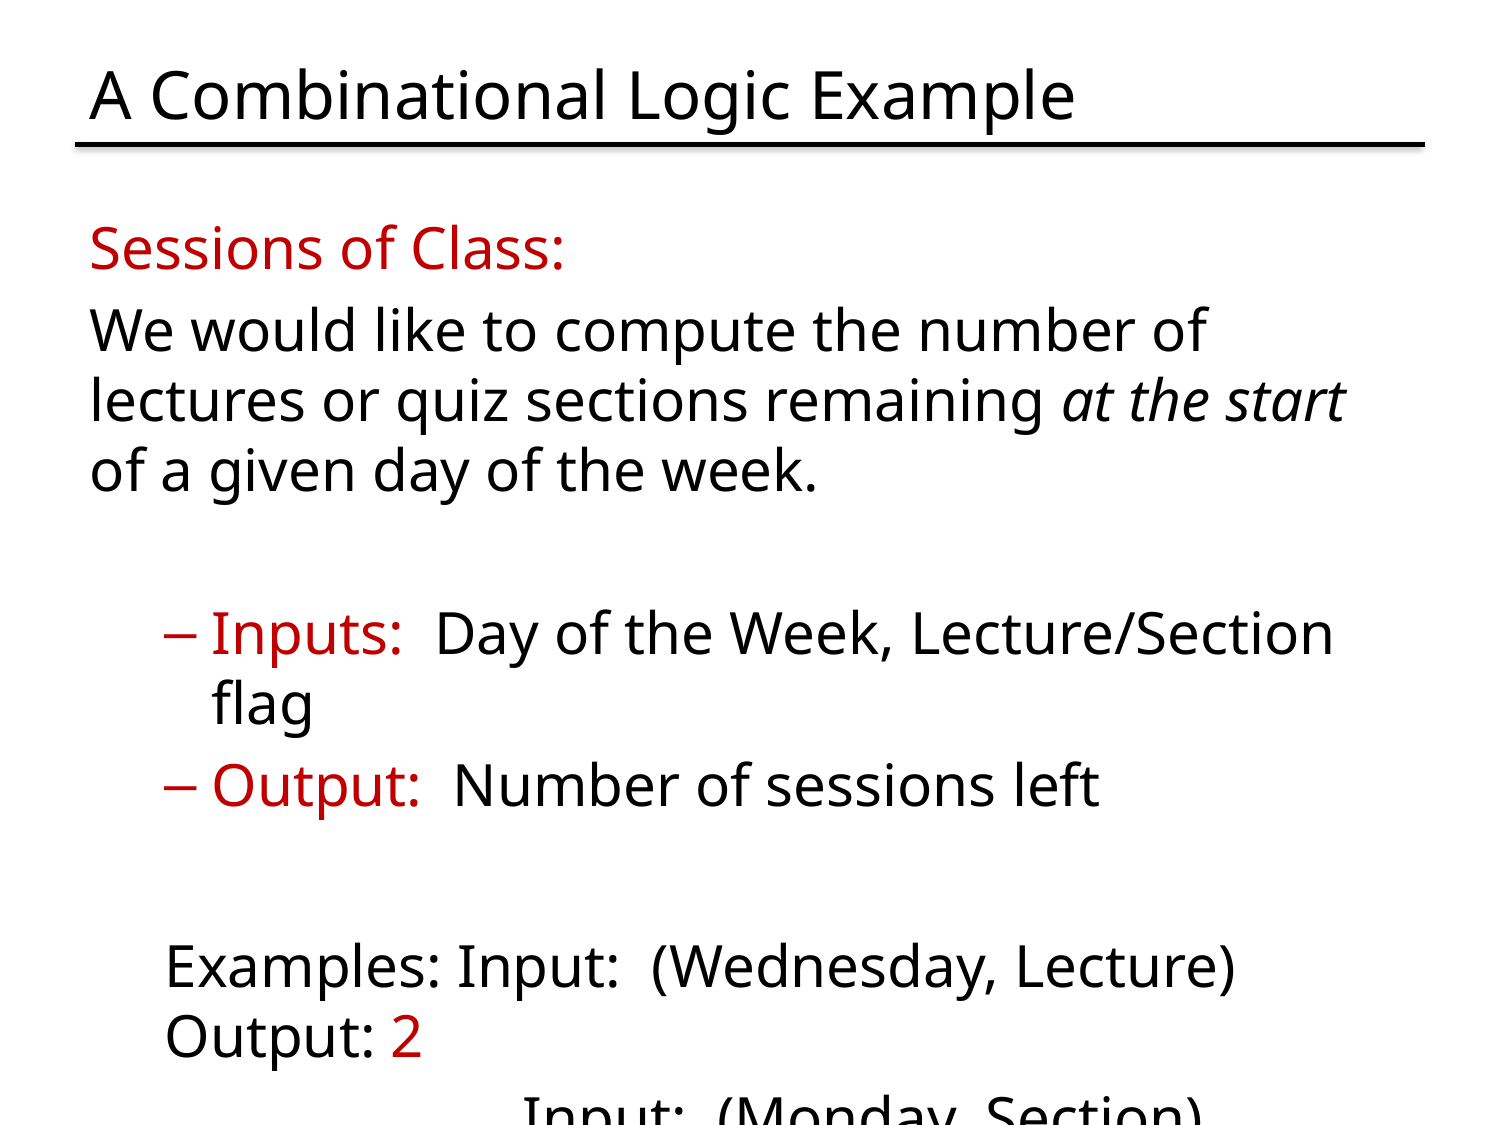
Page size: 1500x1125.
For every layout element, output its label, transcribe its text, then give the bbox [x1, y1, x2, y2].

list Sessions of Class: We would like to compute the number of lectures or quiz sections remaining at the start of a given day of the week. Inputs: Day of the Week, Lecture/Section flag Output: Number of sessions left Examples: Input: (Wednesday, Lecture) Output: 2 Input: (Monday, Section) Output: 1 [75, 204, 1425, 1048]
title A Combinational Logic Example [75, 45, 1425, 145]
